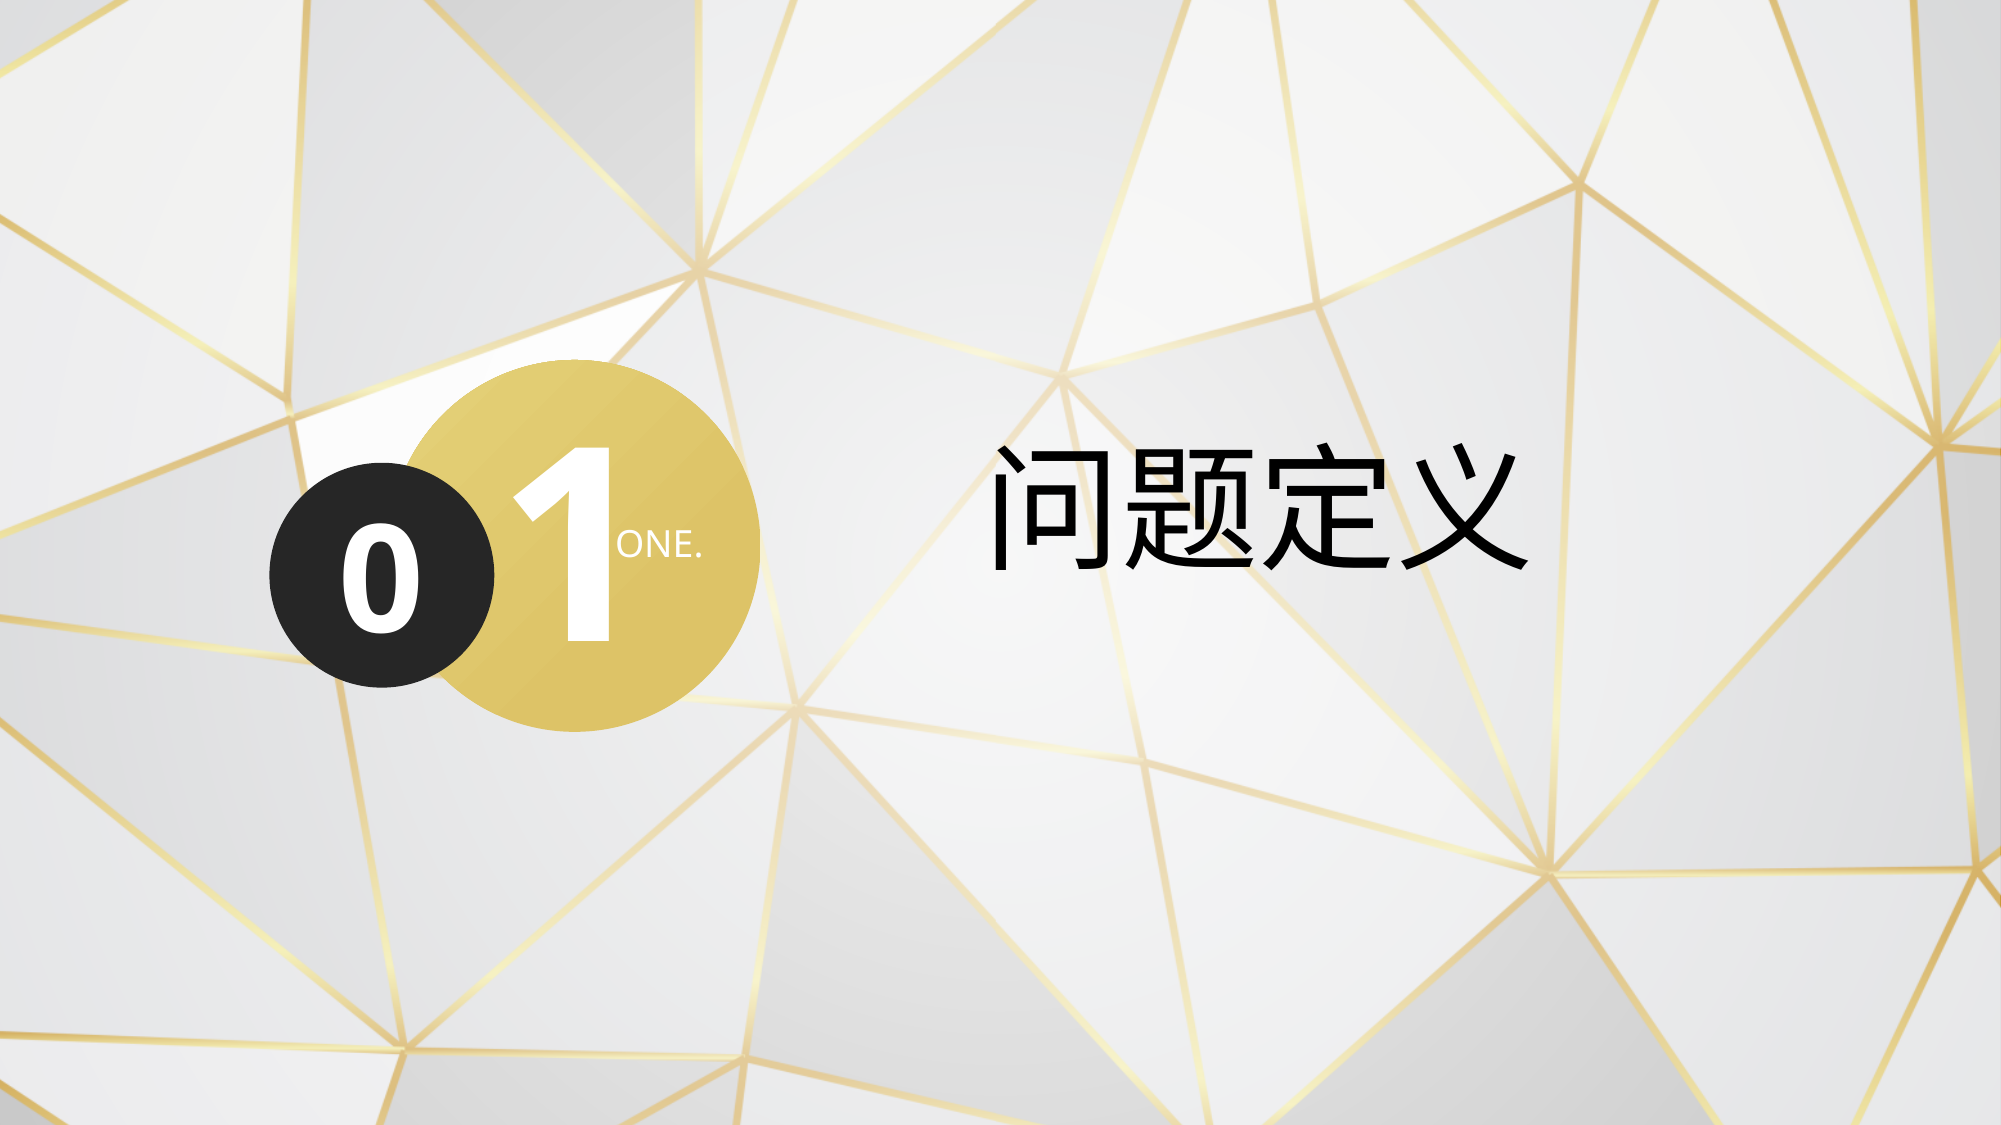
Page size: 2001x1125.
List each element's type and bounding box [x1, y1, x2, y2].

text_box [333, 359, 816, 732]
picture [0, 0, 2001, 1125]
text_box [269, 462, 495, 688]
